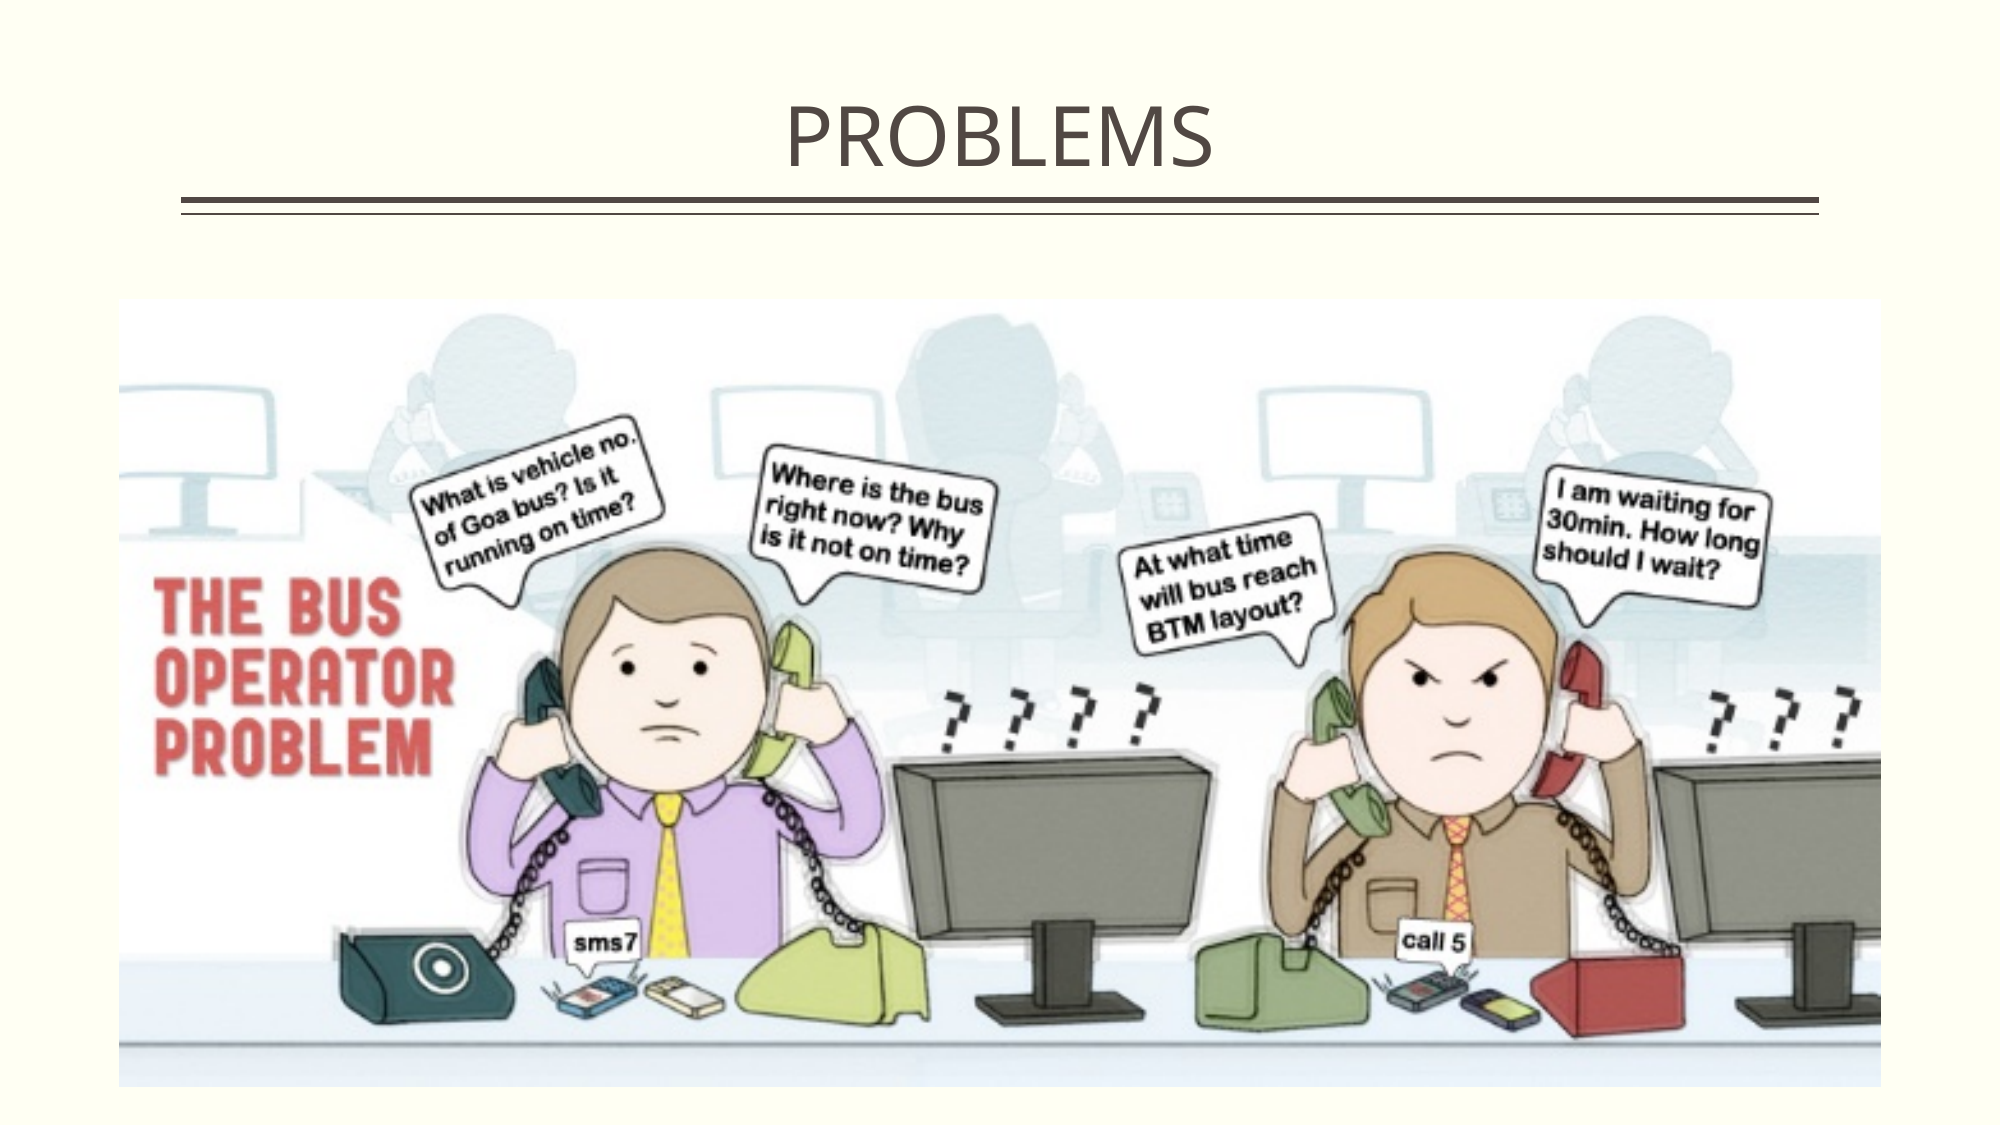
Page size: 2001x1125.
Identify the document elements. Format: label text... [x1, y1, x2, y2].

title PROBLEMS [181, 12, 1819, 193]
picture [119, 299, 1881, 1087]
